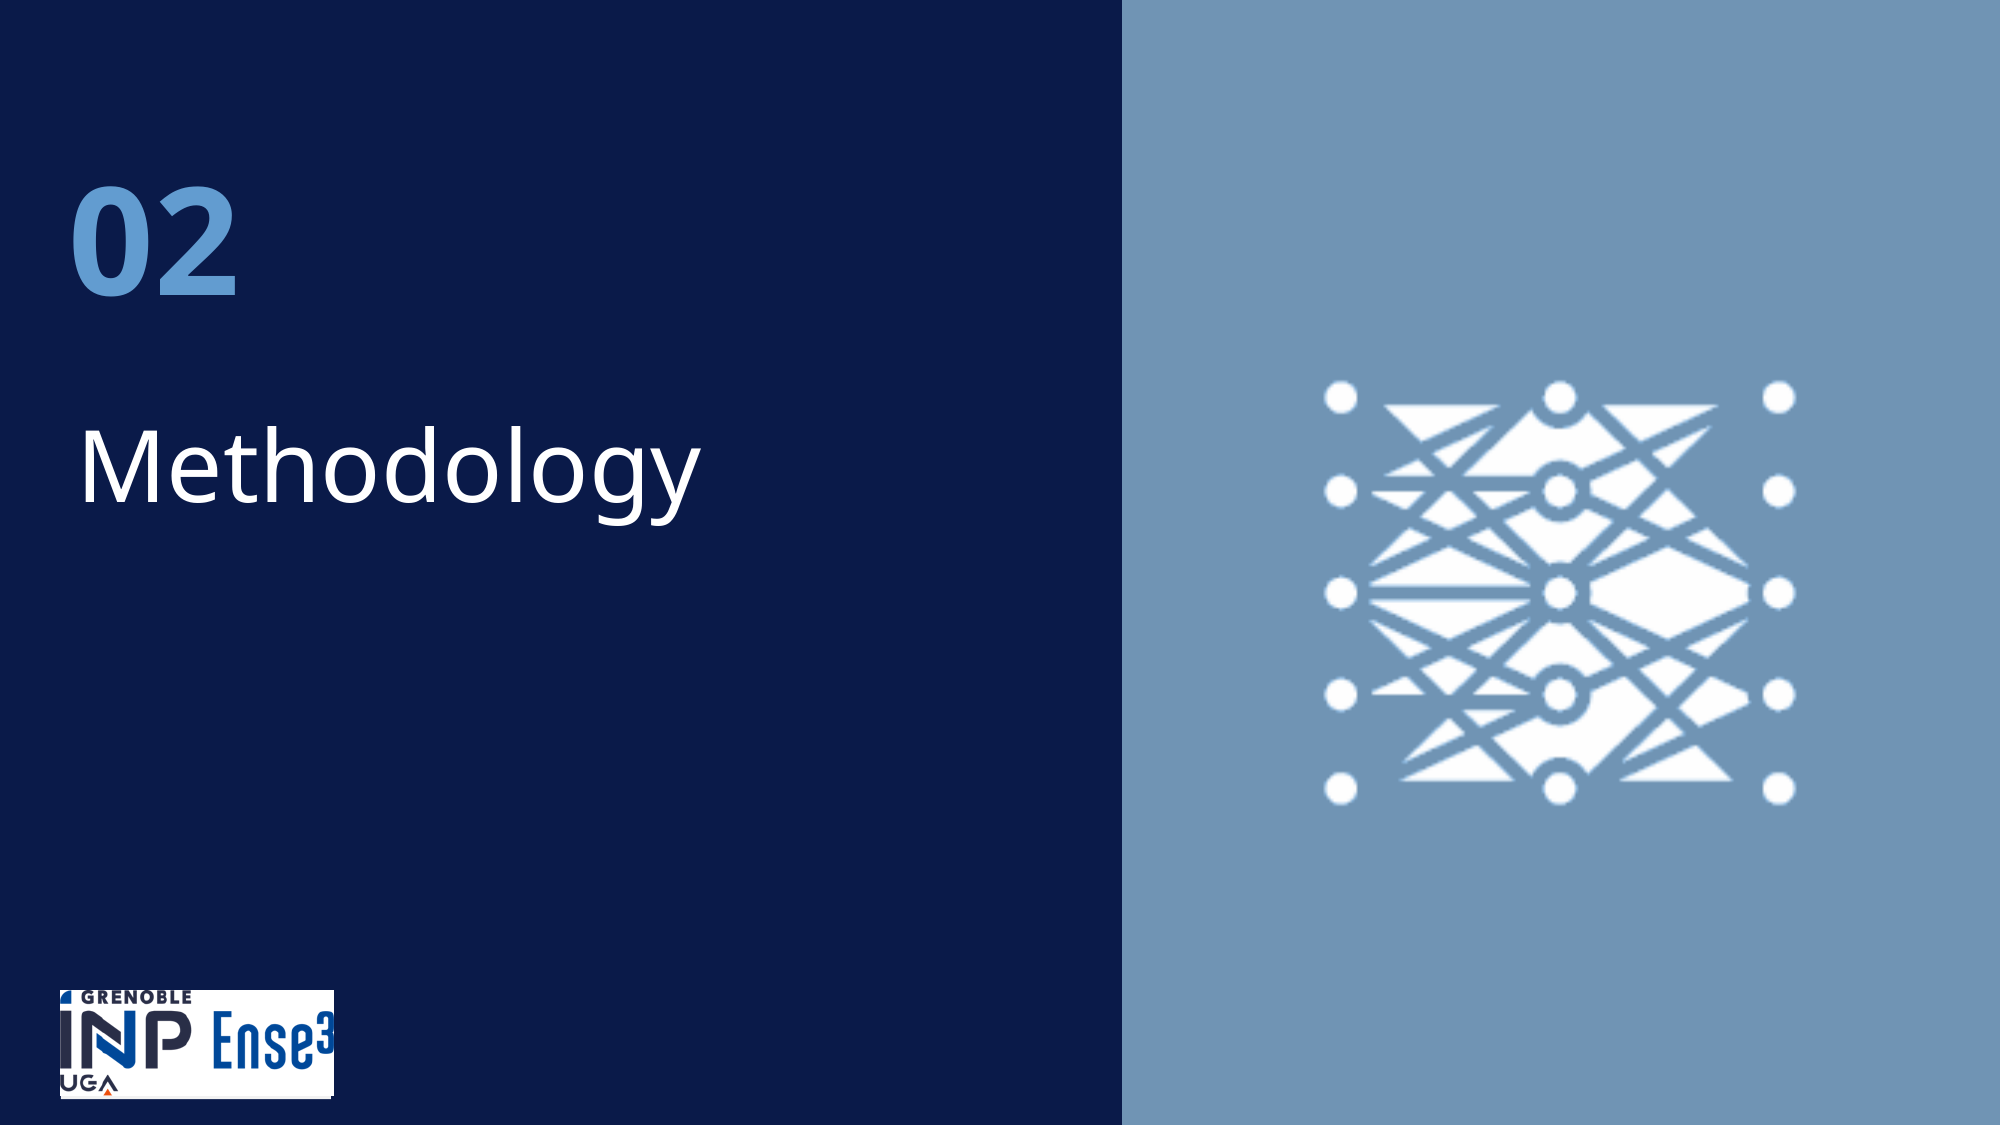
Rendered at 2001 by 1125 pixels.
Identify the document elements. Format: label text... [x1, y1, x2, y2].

picture [1121, 0, 2000, 1125]
text_box Methodology [60, 394, 1010, 530]
text_box 02 [53, 137, 525, 333]
picture [60, 989, 334, 1097]
